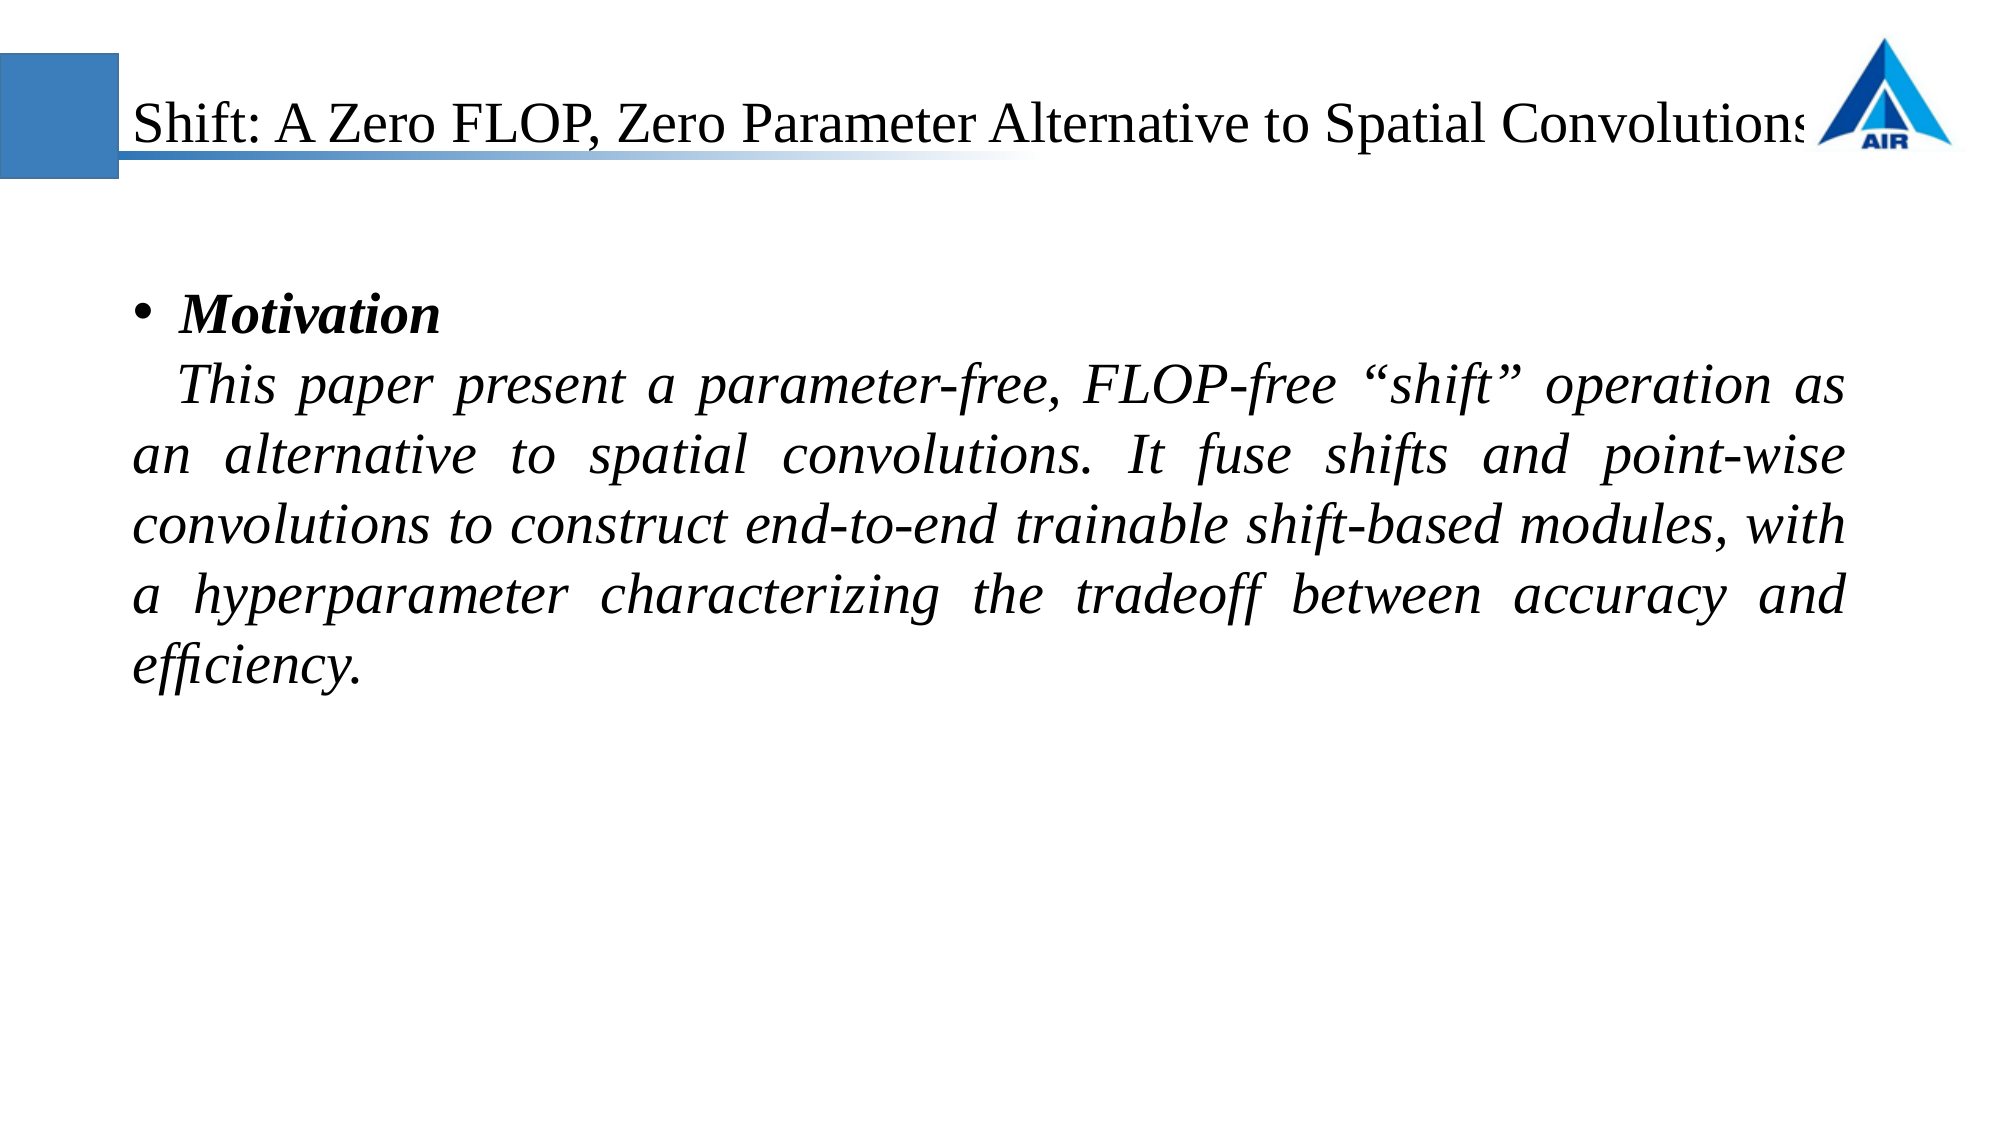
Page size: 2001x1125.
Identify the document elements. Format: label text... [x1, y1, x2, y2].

text_box [0, 53, 119, 179]
text_box Motivation This paper present a parameter-free, FLOP-free “shift” operation as an alternative to spatial convolutions. It fuse shifts and point-wise convolutions to construct end-to-end trainable shift-based modules, with a hyperparameter characterizing the tradeoff between accuracy and efﬁciency. [118, 268, 1863, 703]
picture [1804, 34, 1966, 152]
text_box Shift: A Zero FLOP, Zero Parameter Alternative to Spatial Convolutions [119, 76, 1918, 162]
text_box [117, 151, 1045, 160]
